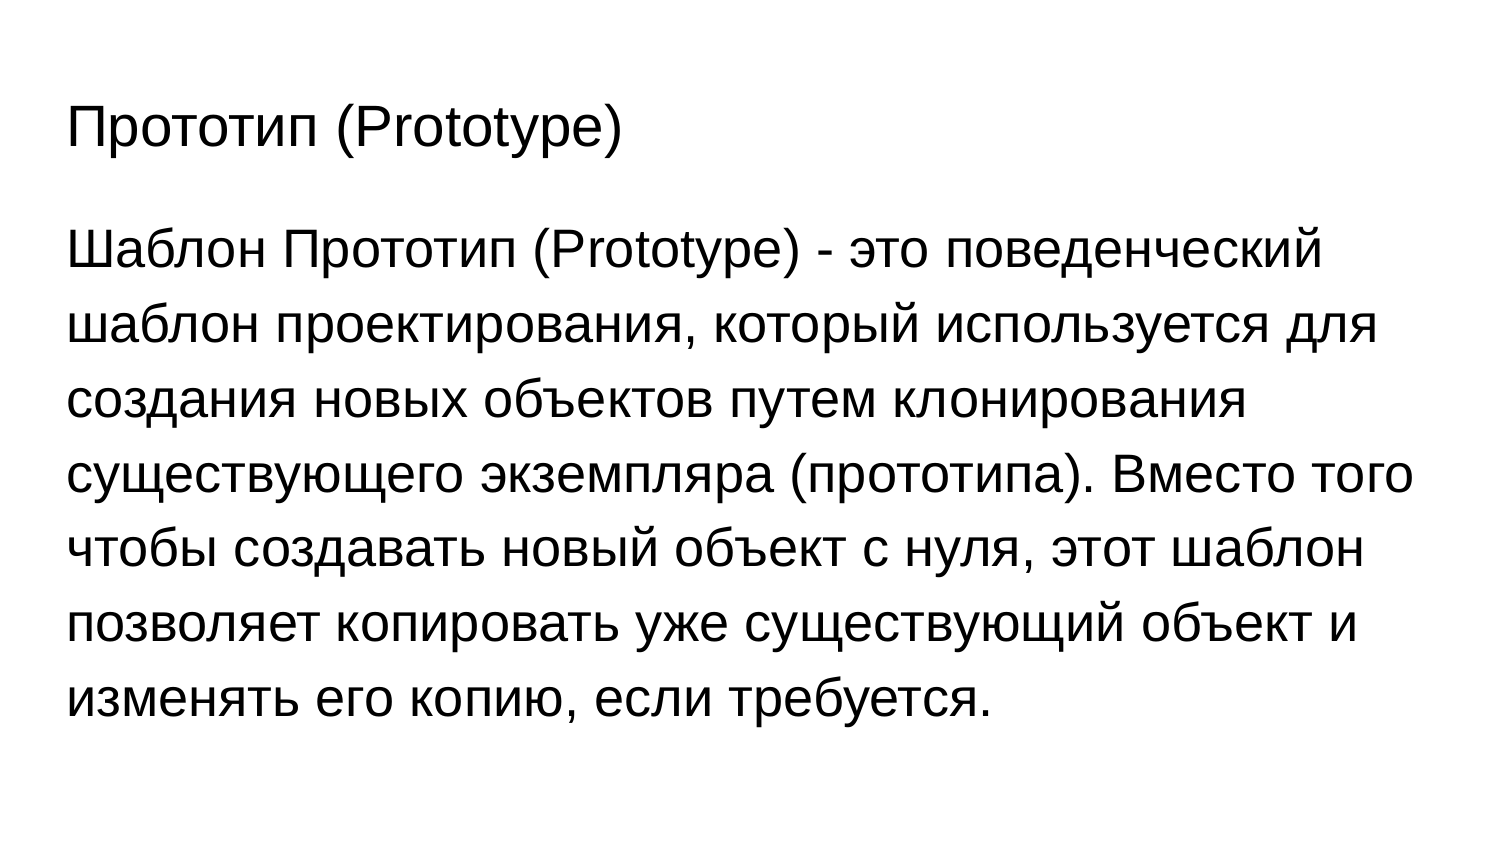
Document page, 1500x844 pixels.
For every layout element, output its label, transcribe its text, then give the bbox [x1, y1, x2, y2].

title Прототип (Prototype) [51, 72, 1449, 167]
list Шаблон Прототип (Prototype) - это поведенческий шаблон проектирования, который используется для создания новых объектов путем клонирования существующего экземпляра (прототипа). Вместо того чтобы создавать новый объект с нуля, этот шаблон позволяет копировать уже существующий объект и изменять его копию, если требуется. [51, 189, 1449, 750]
